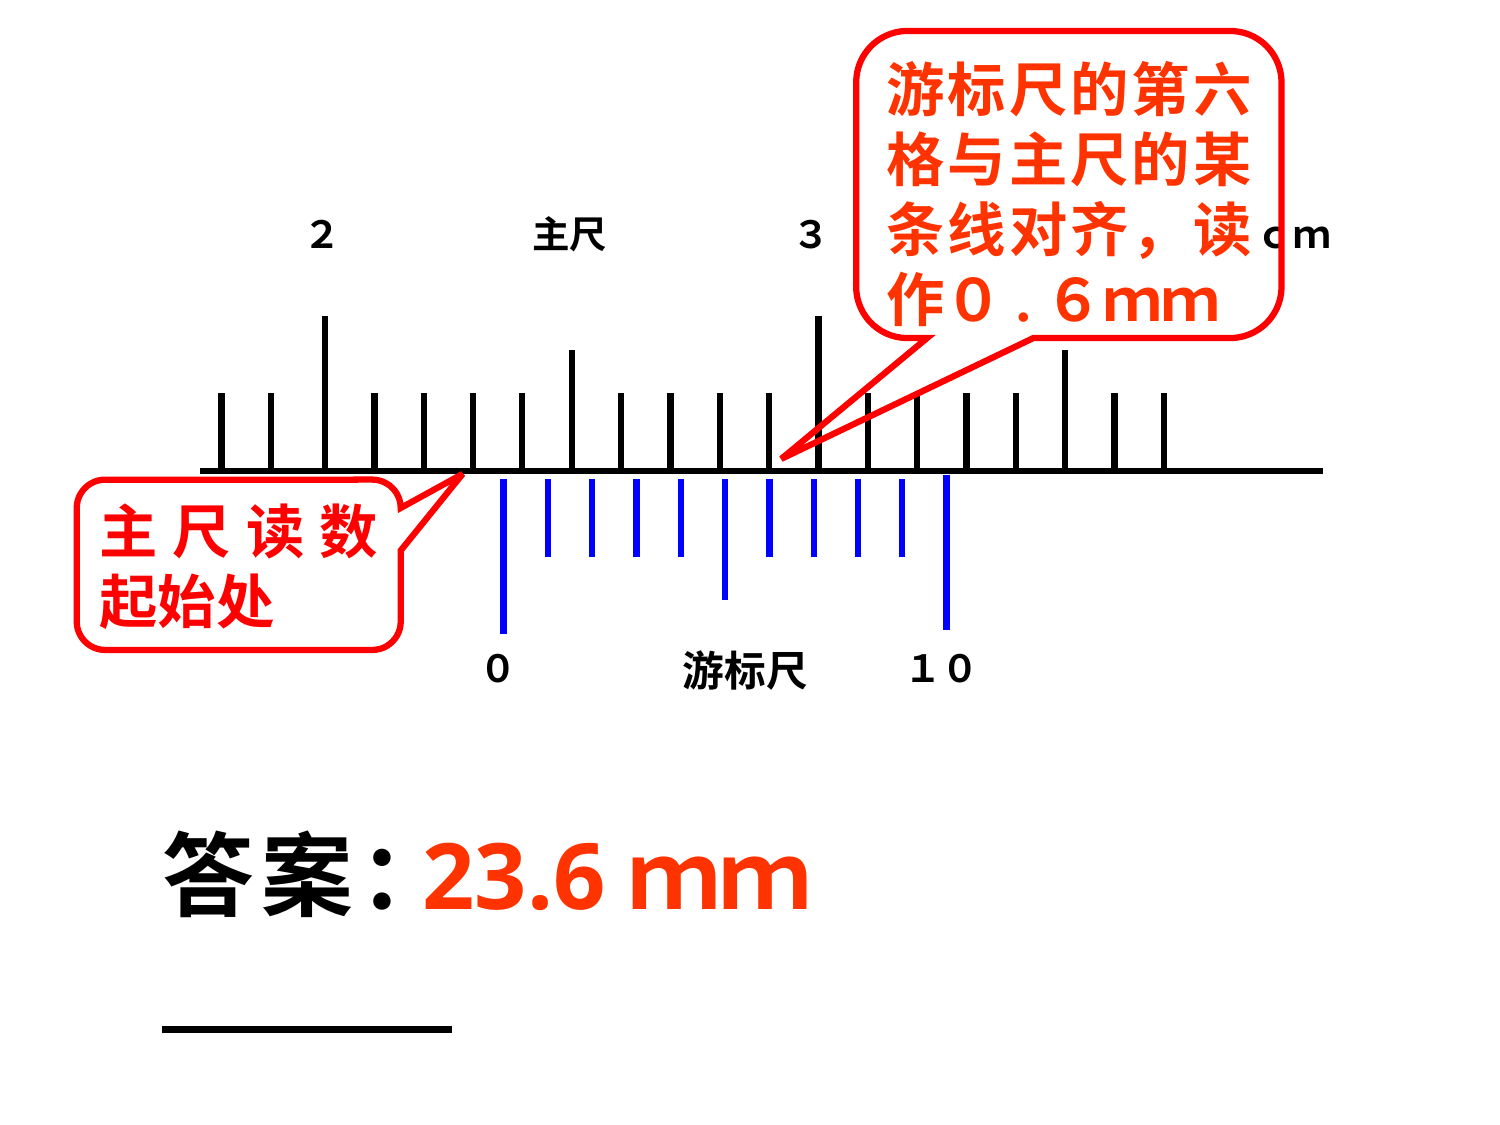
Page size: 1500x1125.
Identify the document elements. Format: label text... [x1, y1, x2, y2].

text_box 答案： [147, 810, 467, 1125]
text_box 游标尺的第六格与主尺的某条线对齐，读作０.６ｍｍ [856, 30, 1282, 204]
text_box 主尺读数起始处 [76, 479, 199, 650]
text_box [199, 204, 1379, 838]
text_box 23.6ｍｍ [407, 838, 869, 936]
